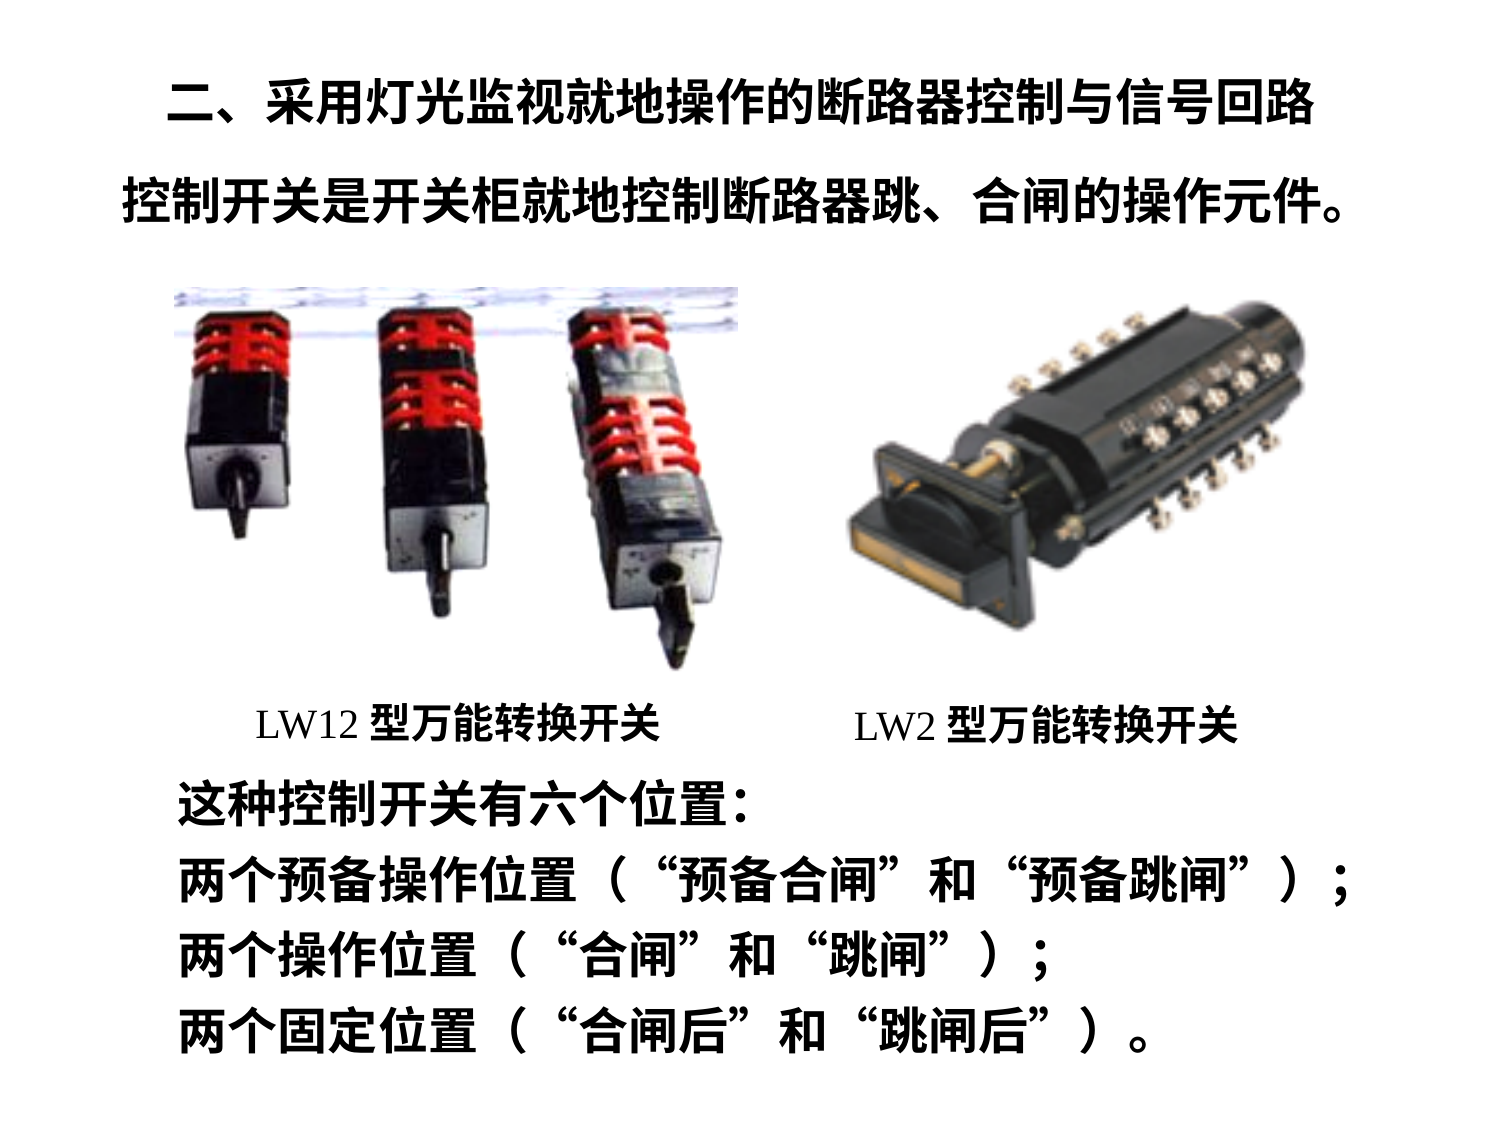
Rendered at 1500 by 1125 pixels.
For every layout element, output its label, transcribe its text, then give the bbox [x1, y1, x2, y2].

text_box 这种控制开关有六个位置： 两个预备操作位置（“预备合闸”和“预备跳闸”）； 两个操作位置（“合闸”和“跳闸”）； 两个固定位置（“合闸后”和“跳闸后”）。 [49, 762, 1463, 1067]
text_box 控制开关是开关柜就地控制断路器跳、合闸的操作元件。 [49, 150, 1463, 238]
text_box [824, 274, 1326, 757]
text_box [174, 287, 738, 756]
title 二、采用灯光监视就地操作的断路器控制与信号回路 [150, 37, 1463, 138]
